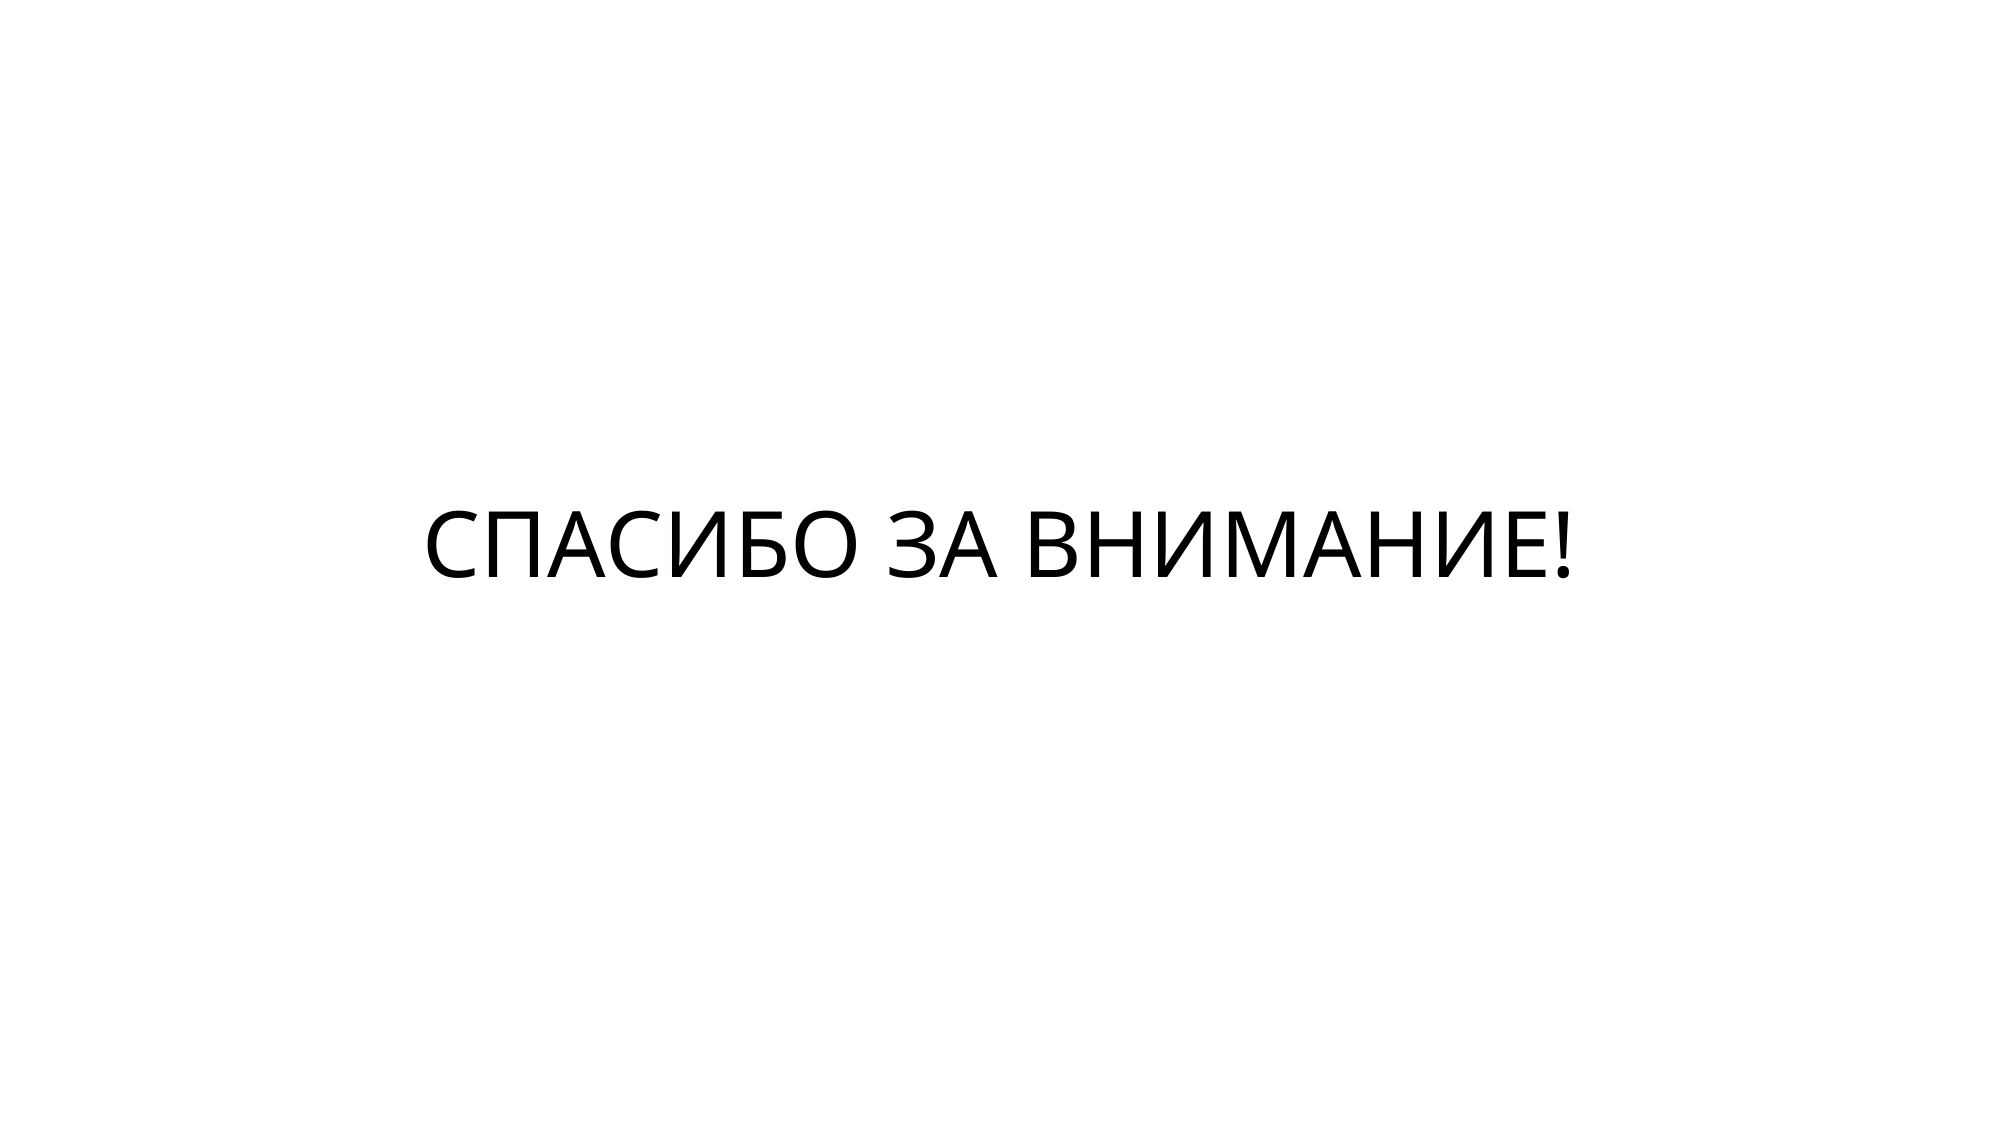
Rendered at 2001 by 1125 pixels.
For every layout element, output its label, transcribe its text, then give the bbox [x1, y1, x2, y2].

title СПАСИБО ЗА ВНИМАНИЕ! [137, 438, 1863, 657]
